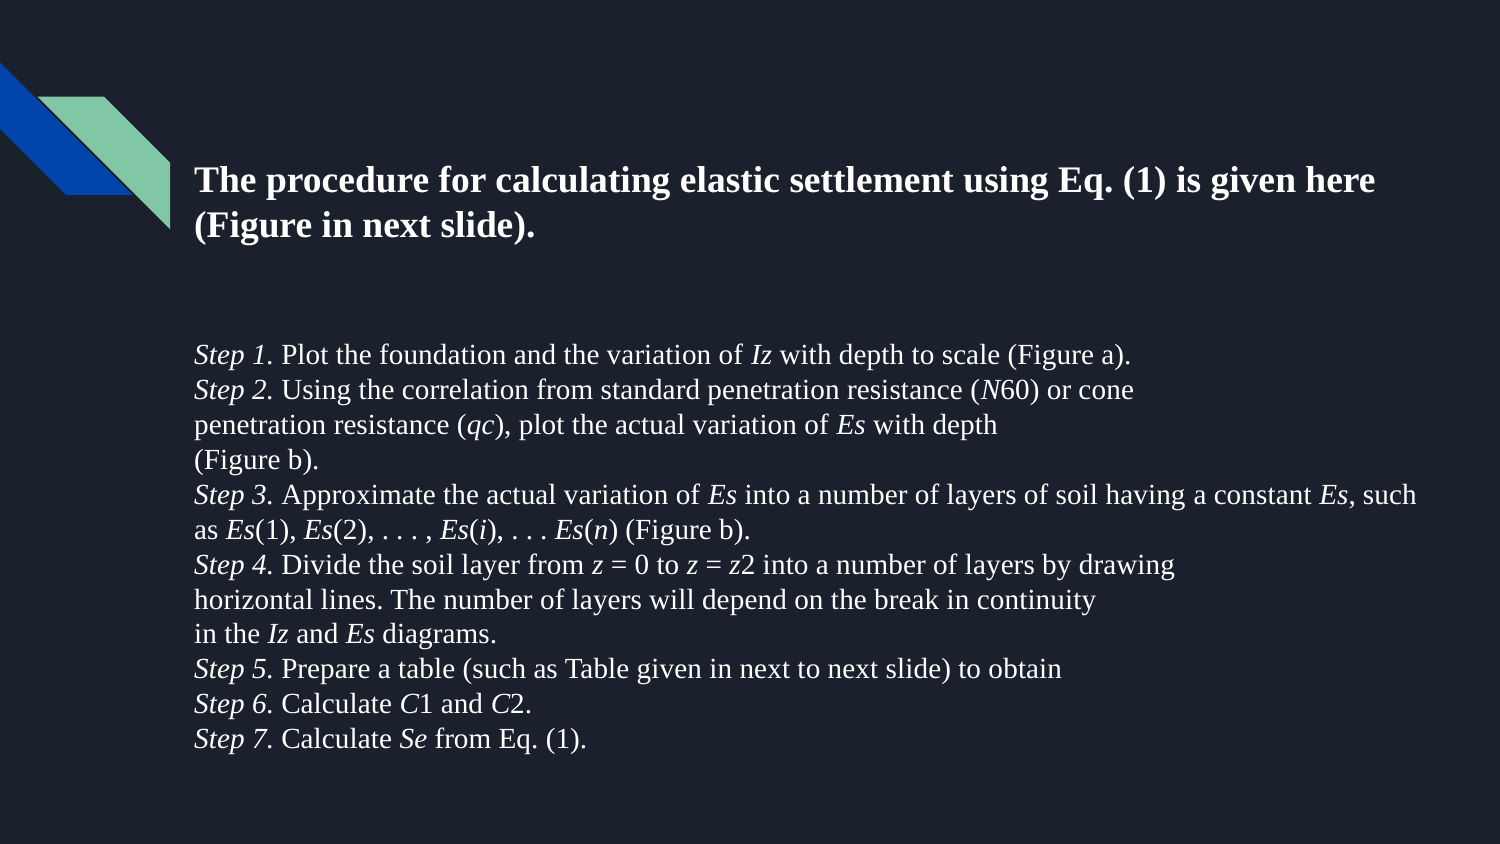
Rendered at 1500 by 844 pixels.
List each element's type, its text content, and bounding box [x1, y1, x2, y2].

text_box The procedure for calculating elastic settlement using Eq. (1) is given here (Figure in next slide). Step 1. Plot the foundation and the variation of Iz with depth to scale (Figure a). Step 2. Using the correlation from standard penetration resistance (N60) or cone penetration resistance (qc), plot the actual variation of Es with depth (Figure b). Step 3. Approximate the actual variation of Es into a number of layers of soil having a constant Es, such as Es(1), Es(2), . . . , Es(i), . . . Es(n) (Figure b). Step 4. Divide the soil layer from z = 0 to z = z2 into a number of layers by drawing horizontal lines. The number of layers will depend on the break in continuity in the Iz and Es diagrams. Step 5. Prepare a table (such as Table given in next to next slide) to obtain Step 6. Calculate C1 and C2. Step 7. Calculate Se from Eq. (1). [179, 147, 1451, 763]
